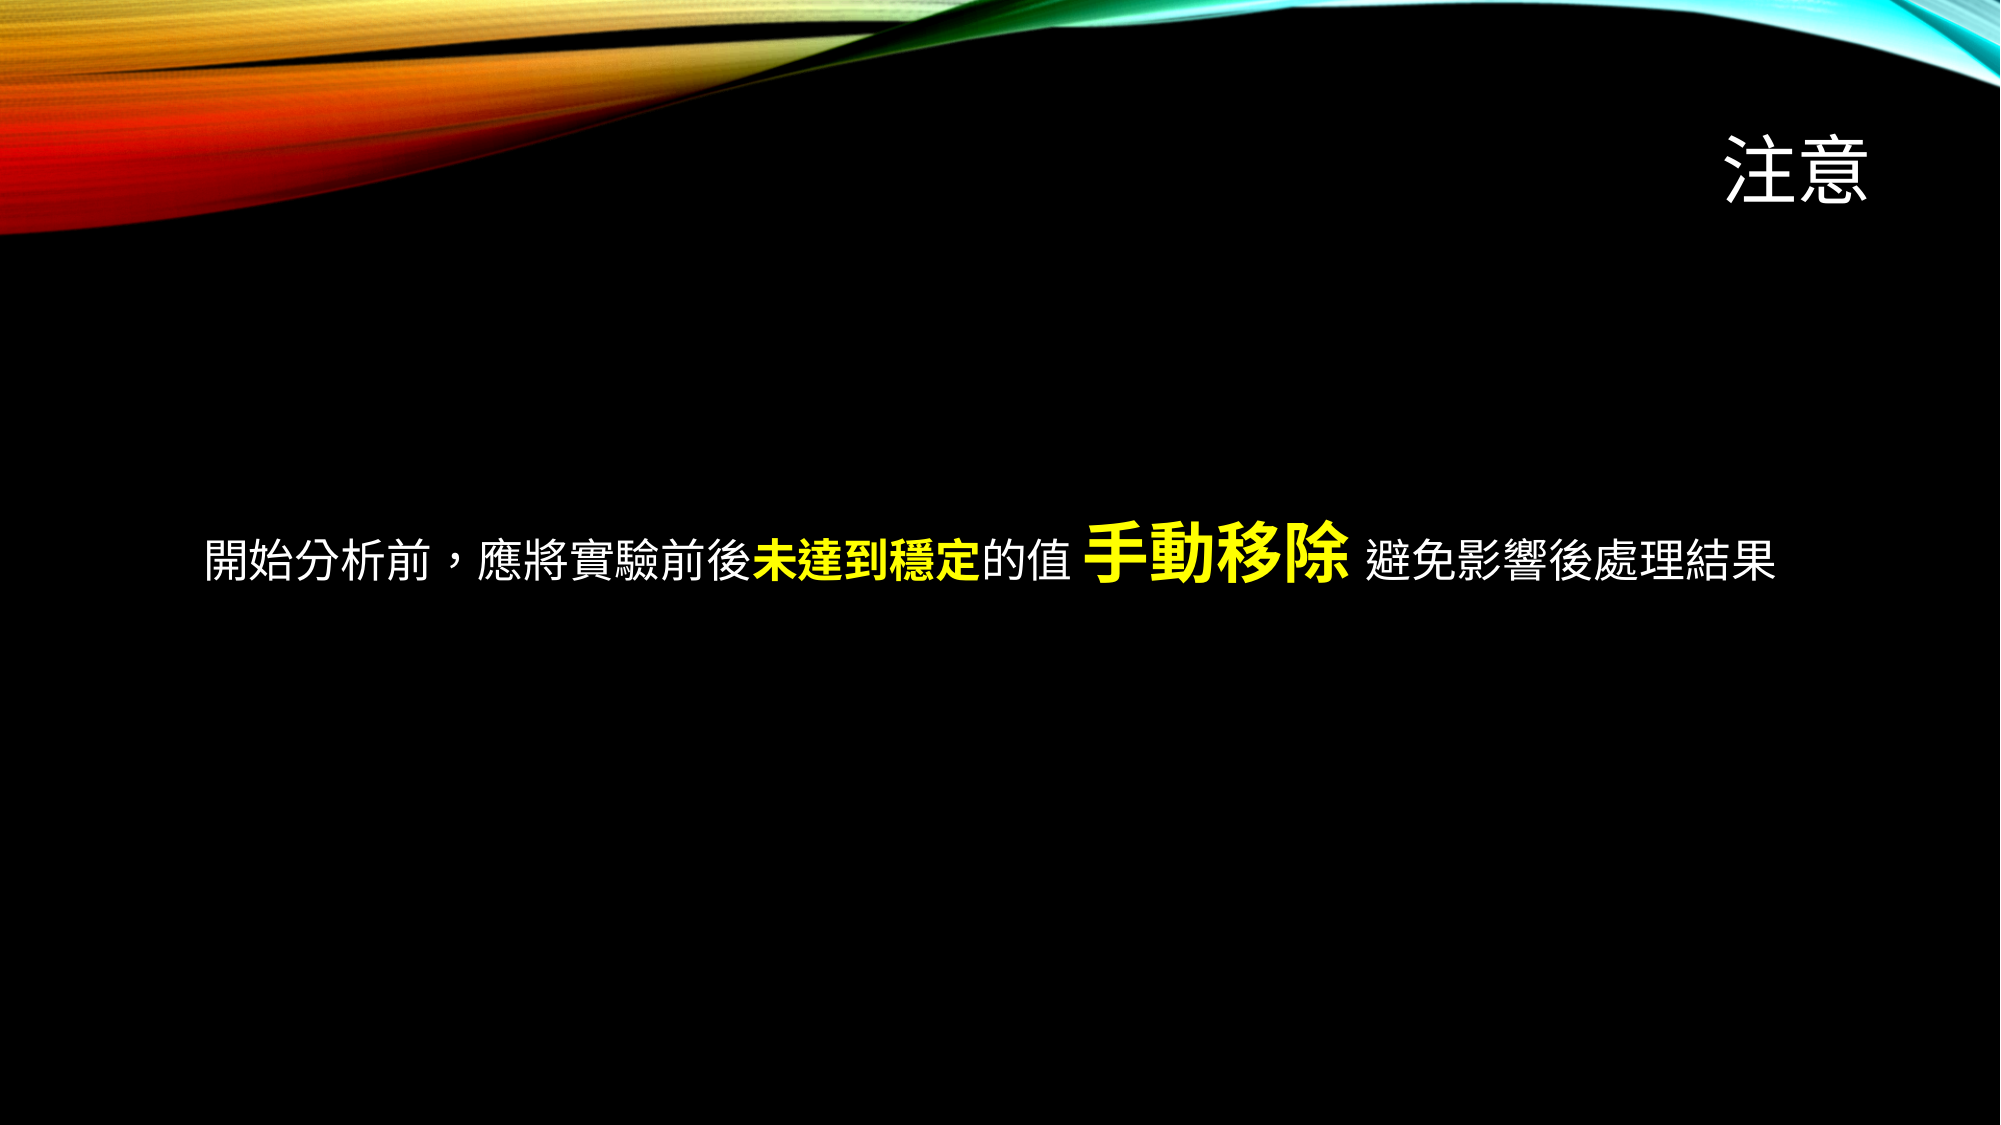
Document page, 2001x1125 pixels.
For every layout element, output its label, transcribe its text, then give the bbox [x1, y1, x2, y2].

list 開始分析前，應將實驗前後未達到穩定的值 手動移除 避免影響後處理結果 [188, 512, 1812, 613]
picture [0, 0, 2000, 237]
title 注意 [795, 125, 1888, 223]
